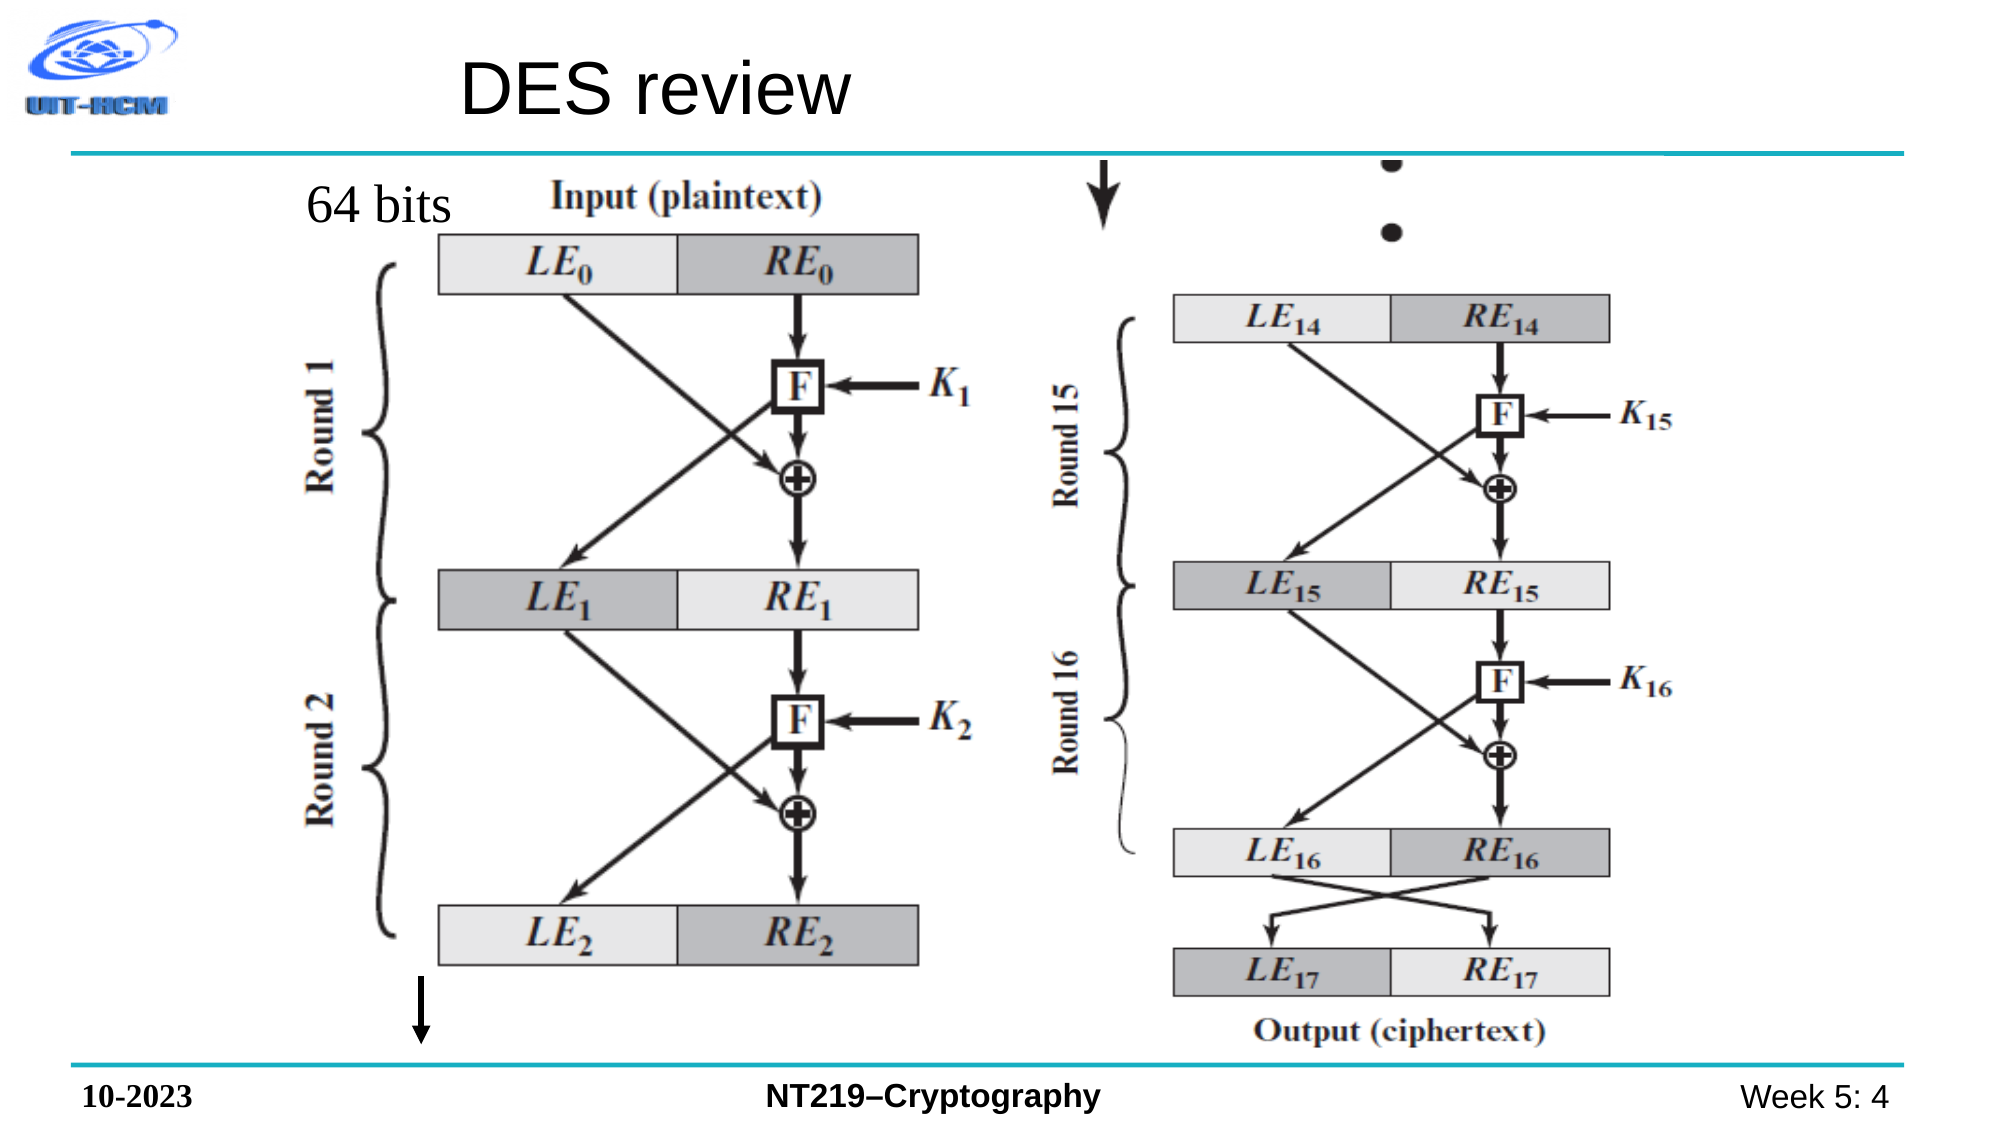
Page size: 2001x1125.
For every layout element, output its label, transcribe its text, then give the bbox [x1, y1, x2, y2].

picture [286, 160, 1001, 1015]
picture [7, 8, 197, 125]
title DES review [444, 0, 1508, 186]
picture [1035, 160, 1710, 1061]
